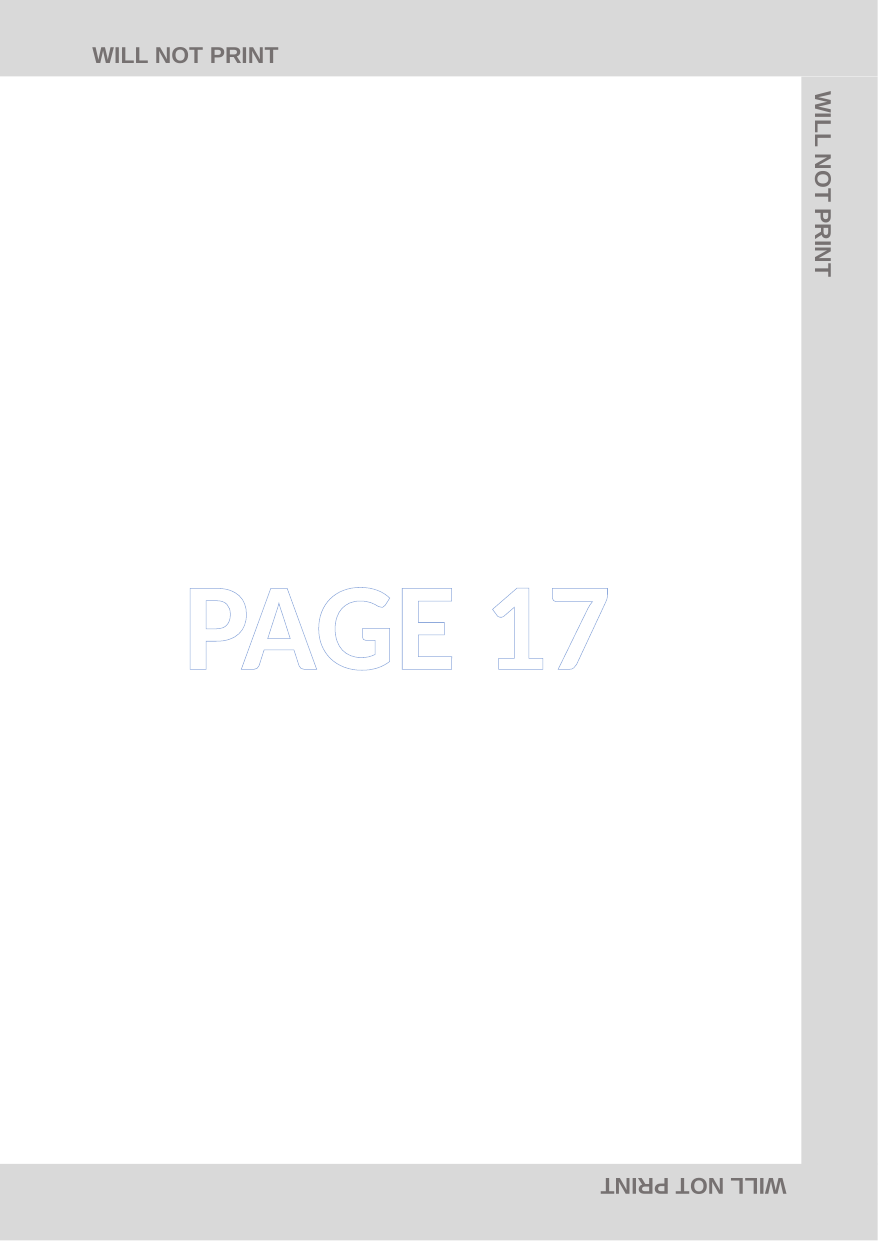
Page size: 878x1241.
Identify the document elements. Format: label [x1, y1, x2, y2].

text_box [0, 0, 878, 1241]
